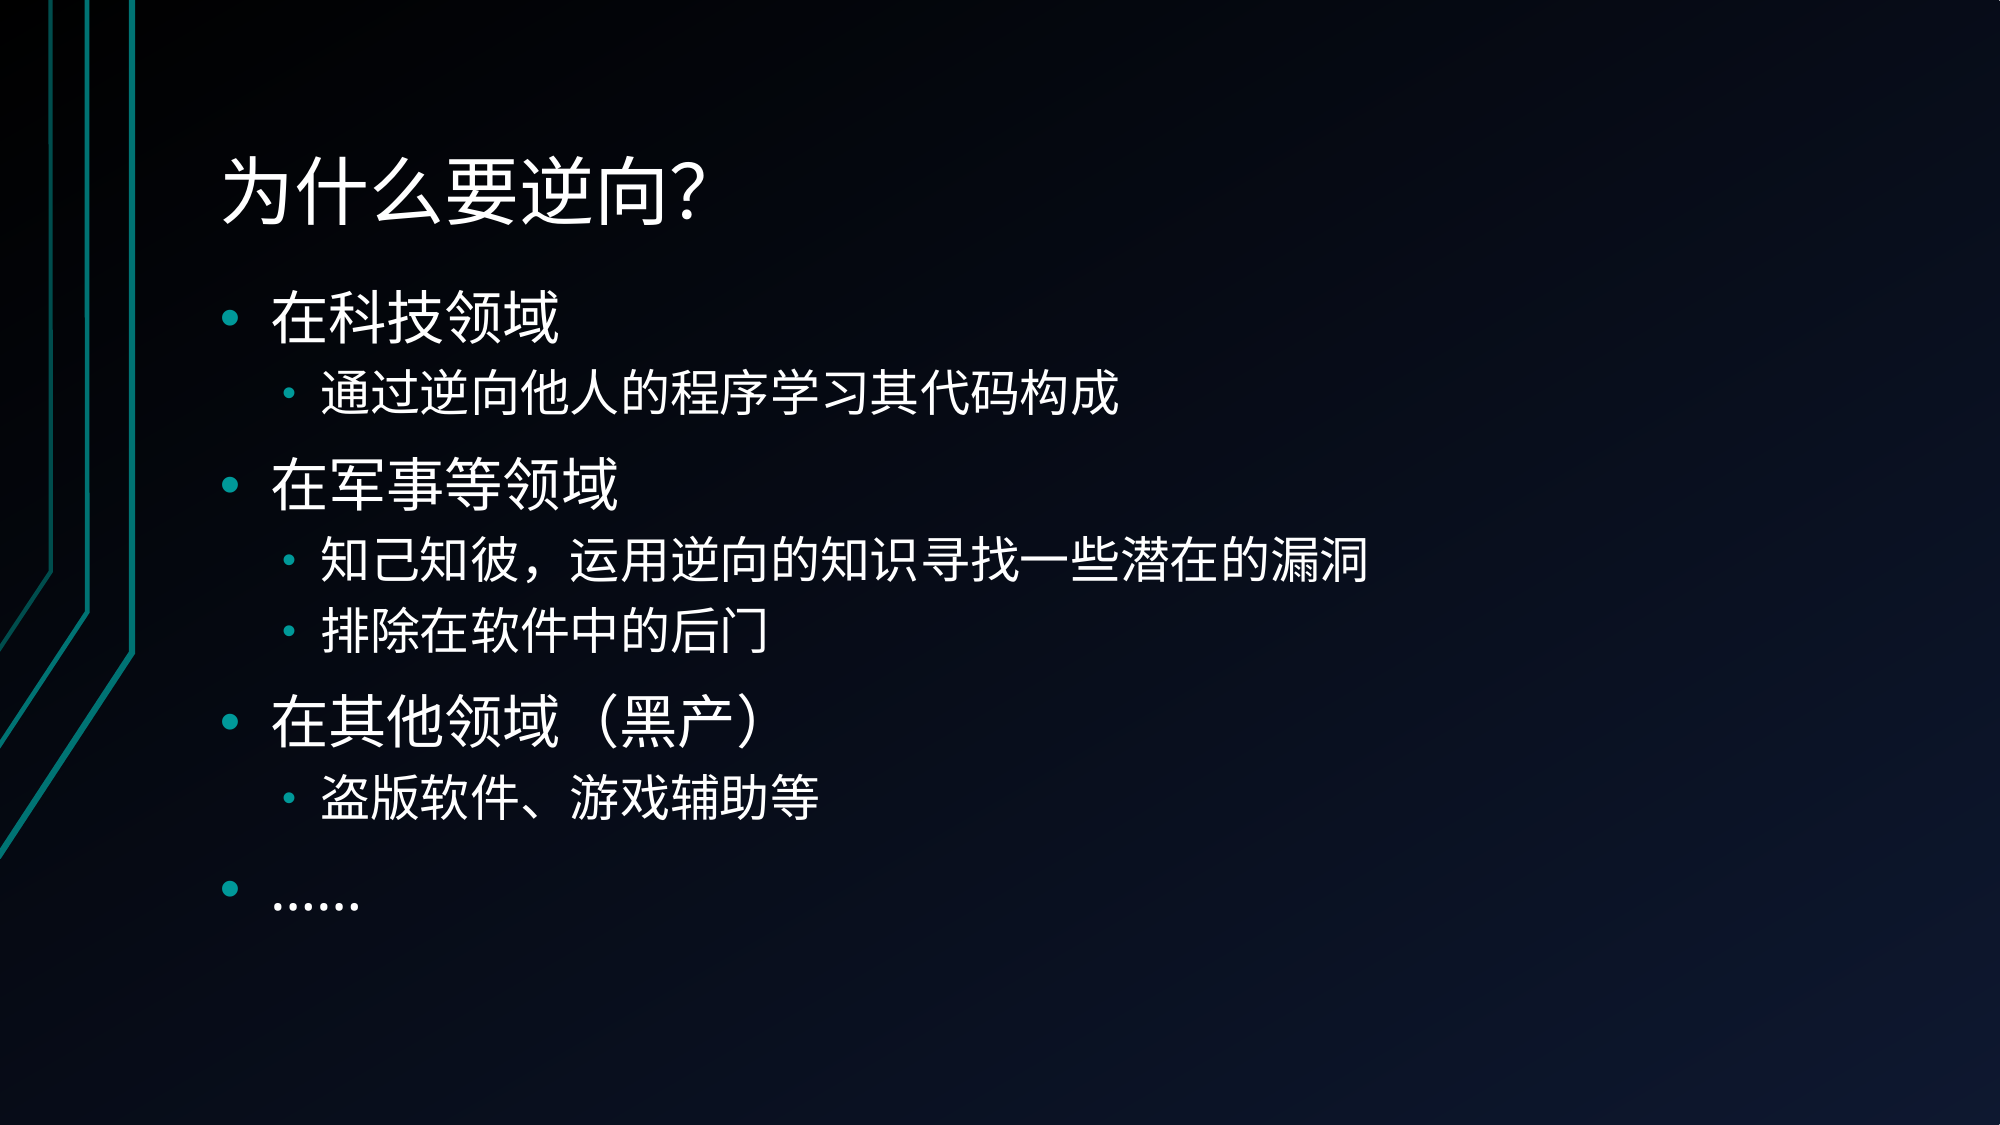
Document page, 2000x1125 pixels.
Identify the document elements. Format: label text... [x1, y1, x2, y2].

title 为什么要逆向？ [199, 45, 1900, 246]
list 在科技领域 通过逆向他人的程序学习其代码构成 在军事等领域 知己知彼，运用逆向的知识寻找一些潜在的漏洞 排除在软件中的后门 在其他领域（黑产） 盗版软件、游戏辅助等 …… [199, 279, 1900, 1012]
